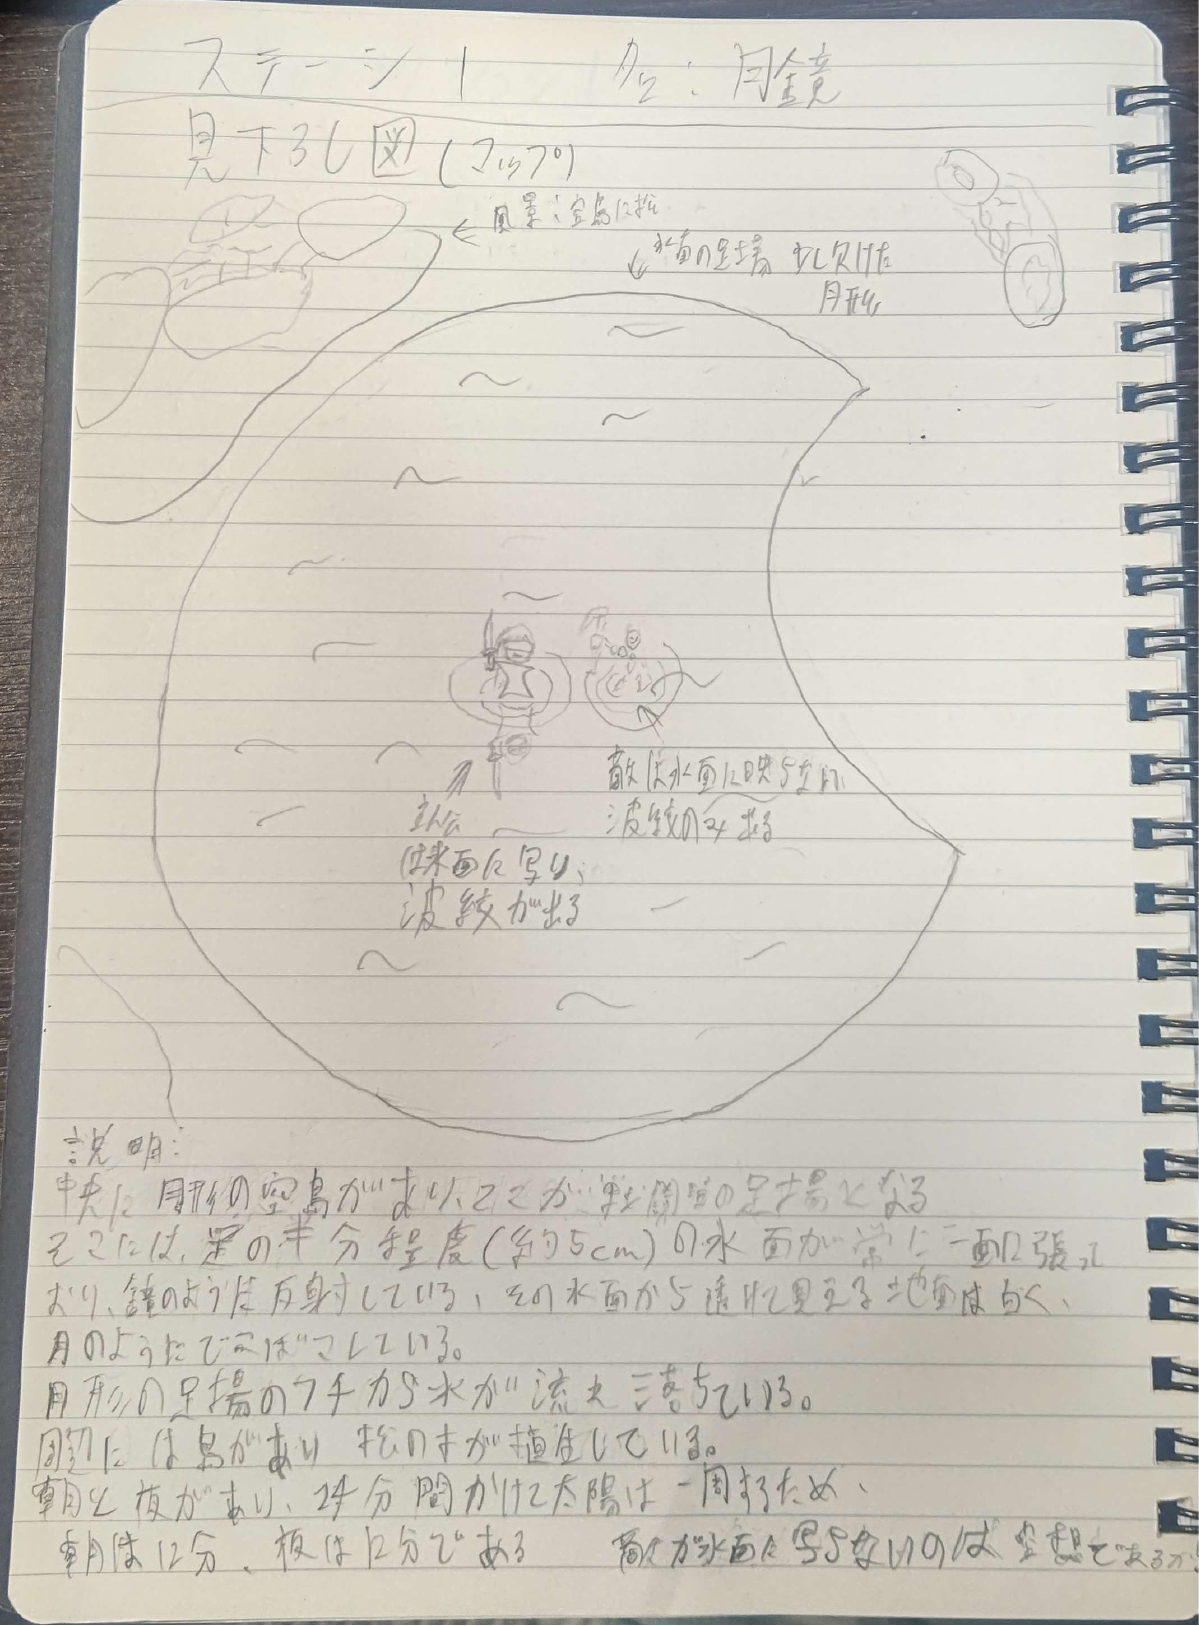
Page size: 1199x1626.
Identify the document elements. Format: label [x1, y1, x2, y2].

list [0, 0, 1199, 1625]
